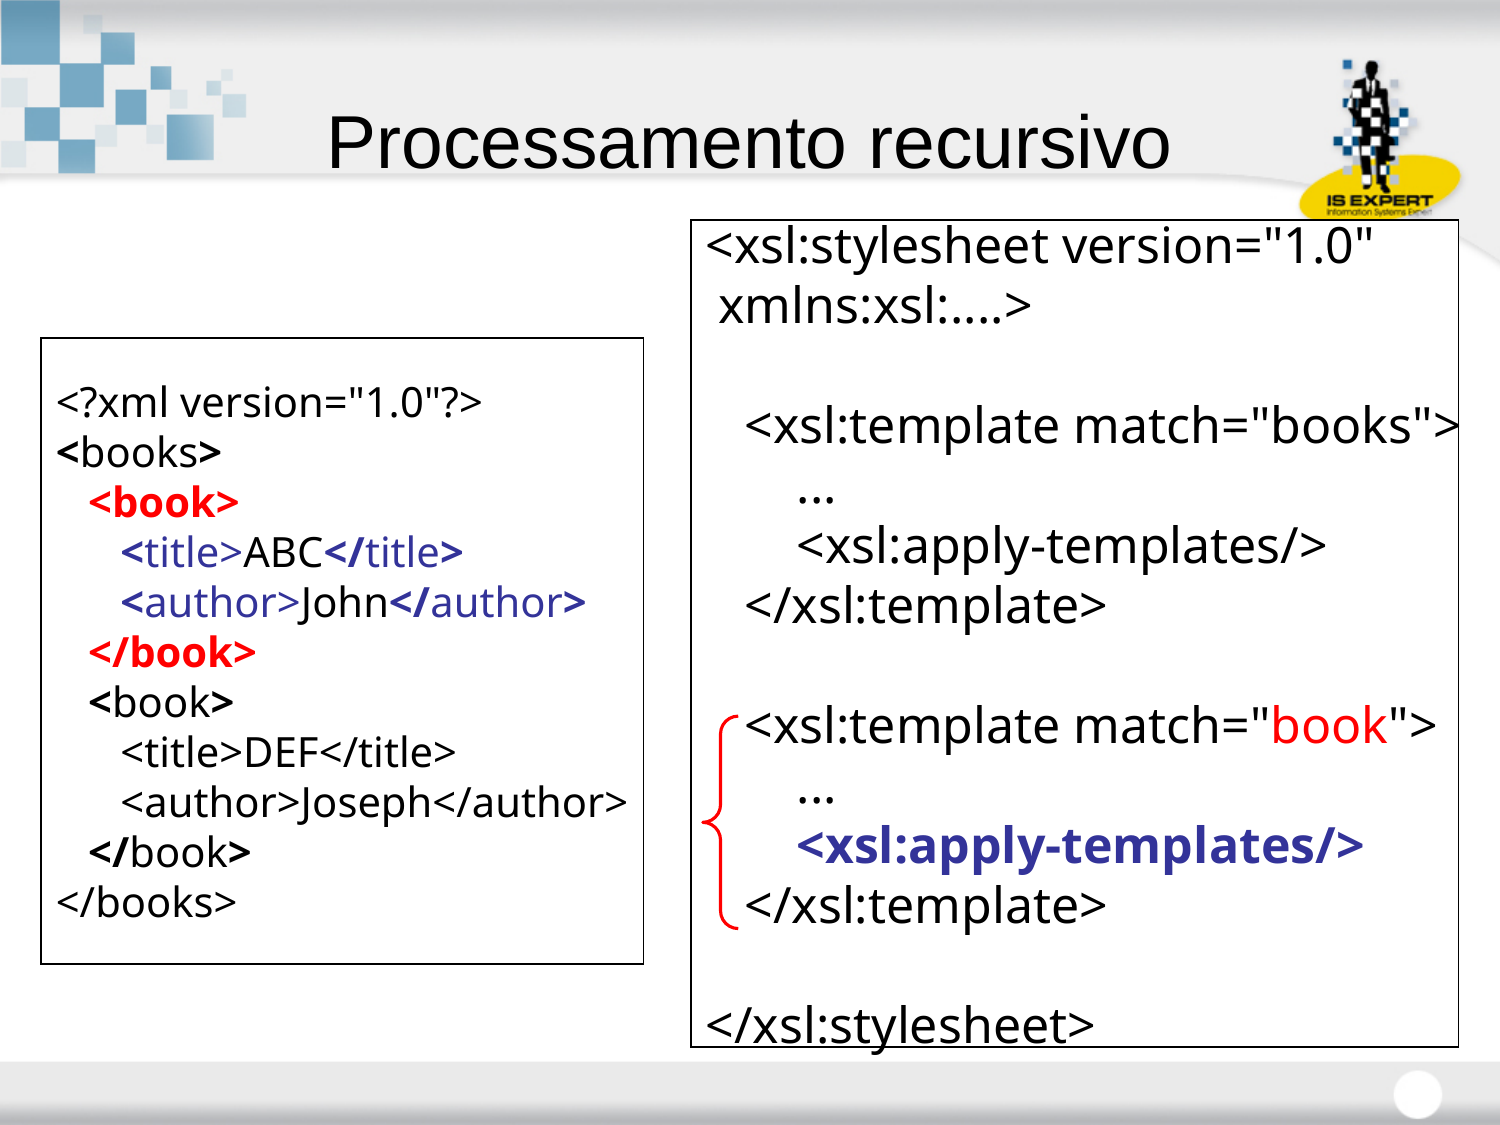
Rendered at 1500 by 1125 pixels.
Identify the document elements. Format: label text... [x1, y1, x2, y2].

title Processamento recursivo [74, 44, 1426, 233]
text_box [702, 716, 739, 929]
text_box <?xml version="1.0"?> <books> <book> <title>ABC</title> <author>John</author> </book> <book> <title>DEF</title> <author>Joseph</author> </book> </books> [41, 338, 644, 965]
picture [0, 0, 1500, 1125]
text_box <xsl:stylesheet version="1.0" xmlns:xsl:....> <xsl:template match="books"> ... <xsl:apply-templates/> </xsl:template> <xsl:template match="book"> ... <xsl:apply-templates/> </xsl:template> </xsl:stylesheet> [690, 220, 1459, 1047]
